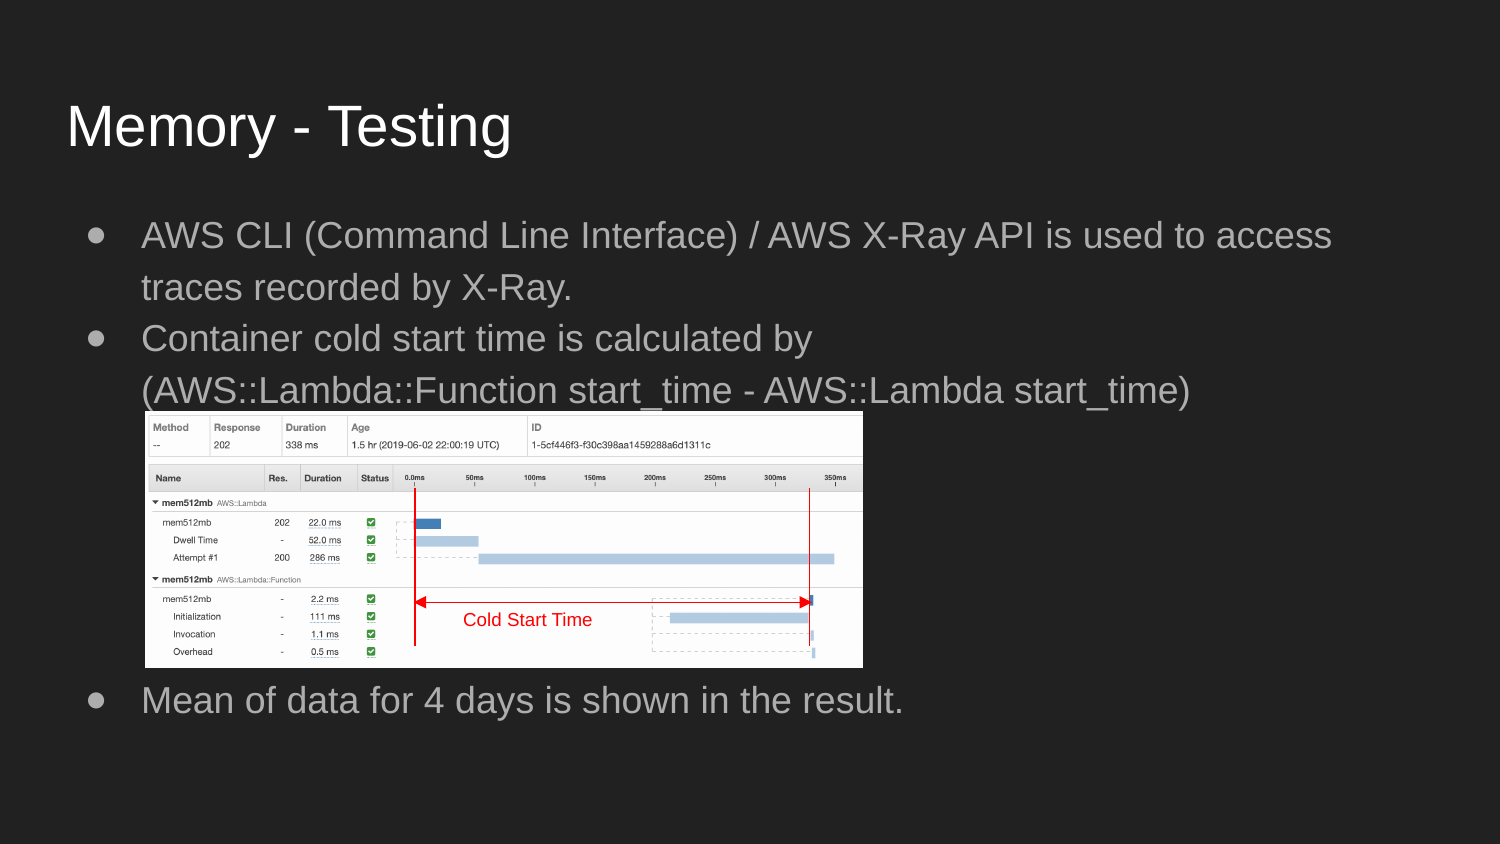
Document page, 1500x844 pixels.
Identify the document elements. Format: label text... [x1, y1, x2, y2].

list AWS CLI (Command Line Interface) / AWS X-Ray API is used to access traces recorded by X-Ray. Container cold start time is calculated by (AWS::Lambda::Function start_time - AWS::Lambda start_time) Mean of data for 4 days is shown in the result. [51, 189, 1449, 750]
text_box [145, 410, 863, 668]
title Memory - Testing [51, 72, 1449, 167]
